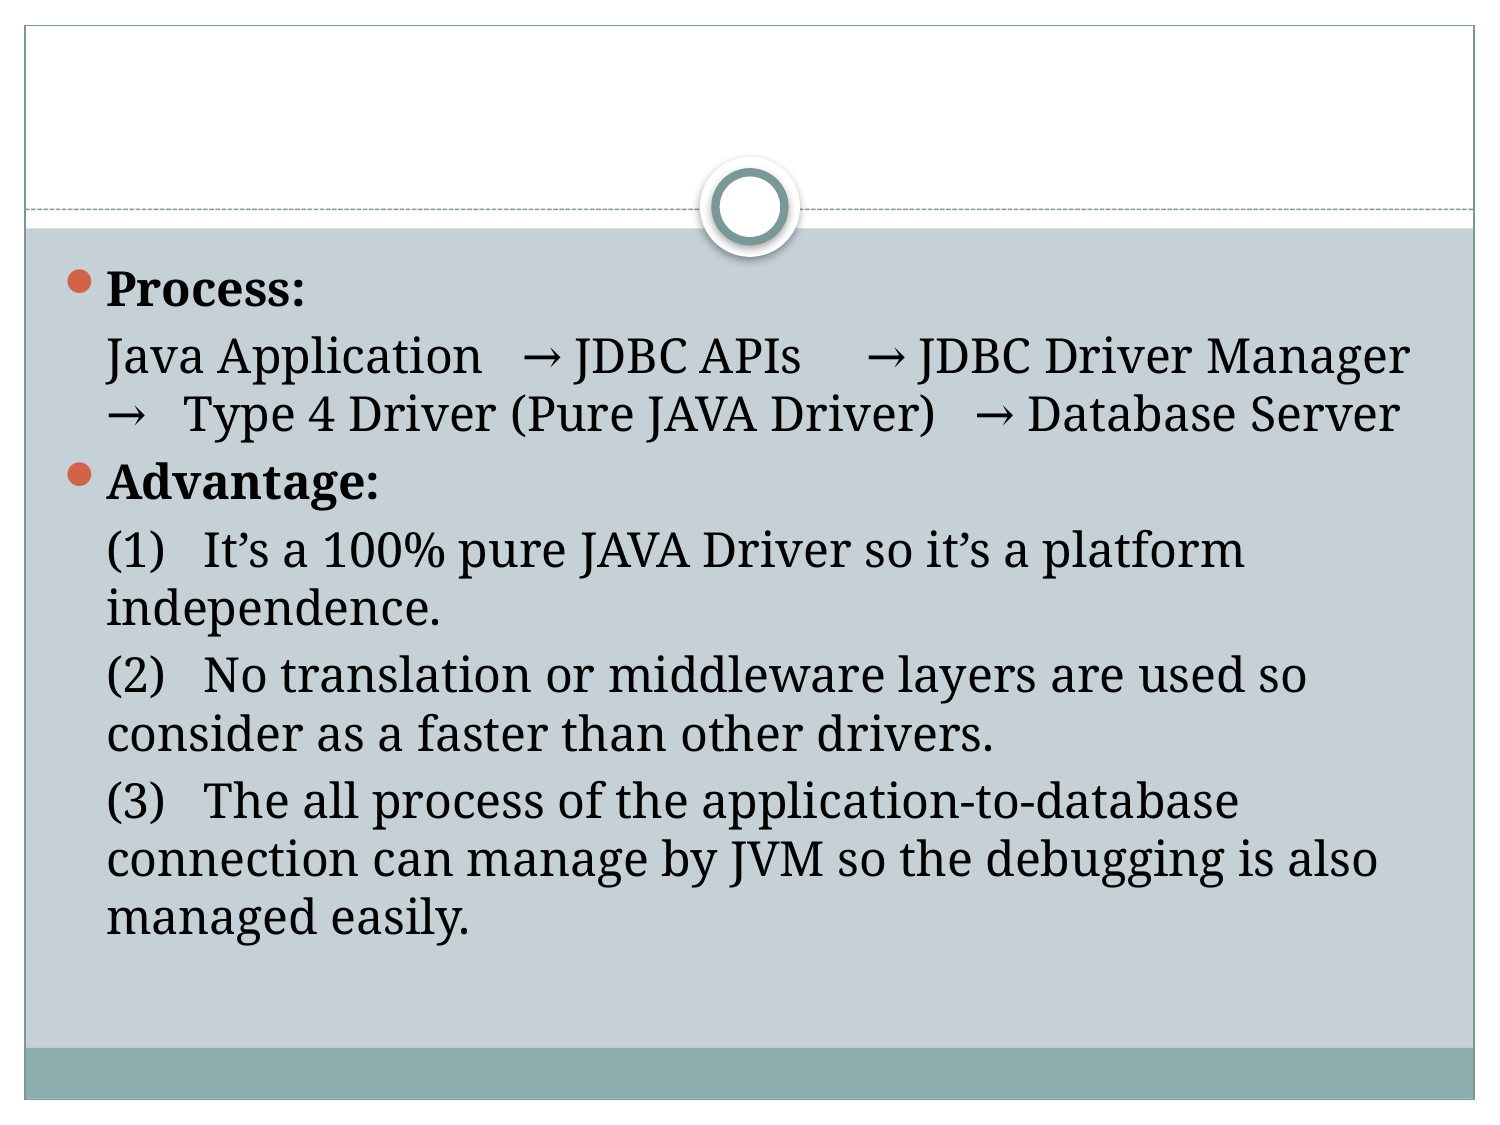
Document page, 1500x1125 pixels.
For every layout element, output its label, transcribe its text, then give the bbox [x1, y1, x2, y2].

list Process: Java Application → JDBC APIs → JDBC Driver Manager → Type 4 Driver (Pure JAVA Driver) → Database Server Advantage: (1) It’s a 100% pure JAVA Driver so it’s a platform independence. (2) No translation or middleware layers are used so consider as a faster than other drivers. (3) The all process of the application-to-database connection can manage by JVM so the debugging is also managed easily. [49, 250, 1445, 1001]
